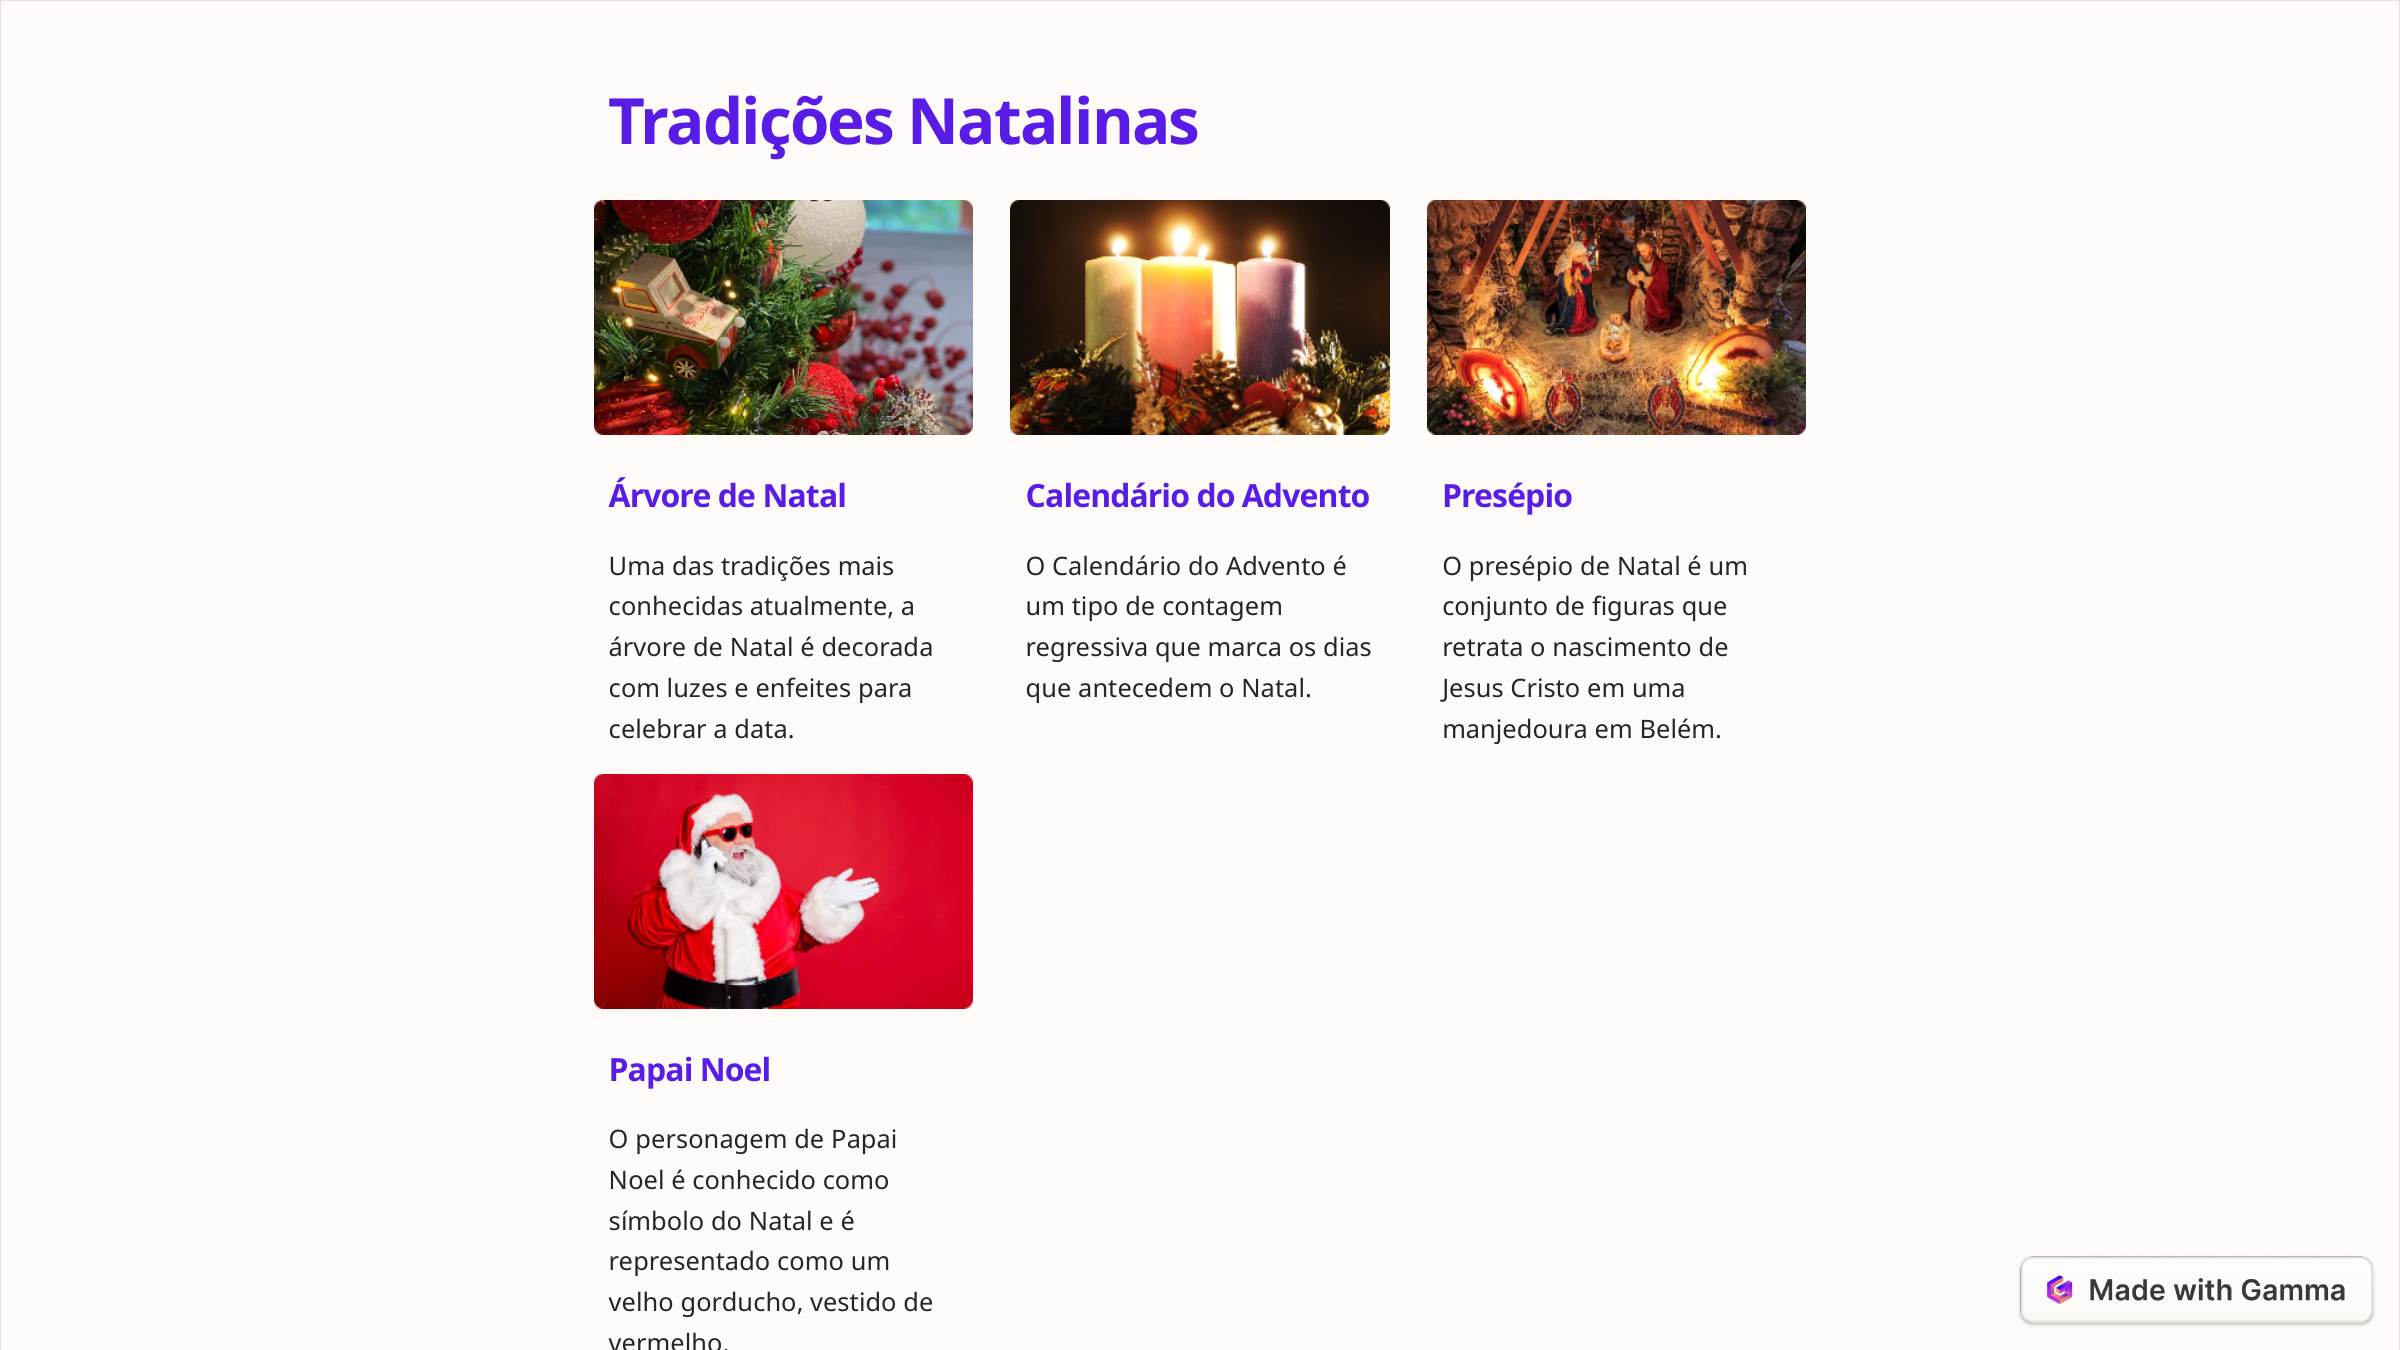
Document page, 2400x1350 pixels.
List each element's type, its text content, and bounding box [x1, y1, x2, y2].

text_box O presépio de Natal é um conjunto de figuras que retrata o nascimento de Jesus Cristo em uma manjedoura em Belém. [1427, 531, 1806, 736]
text_box O personagem de Papai Noel é conhecido como símbolo do Natal e é representado como um velho gorducho, vestido de vermelho. [594, 1105, 973, 1310]
text_box Uma das tradições mais conhecidas atualmente, a árvore de Natal é decorada com luzes e enfeites para celebrar a data. [594, 531, 973, 736]
text_box Calendário do Advento [1010, 466, 1347, 507]
text_box O Calendário do Advento é um tipo de contagem regressiva que marca os dias que antecedem o Natal. [1010, 531, 1390, 696]
text_box Presépio [1427, 466, 1683, 507]
picture [2008, 1244, 2385, 1335]
picture [1427, 200, 1806, 435]
text_box Papai Noel [593, 1040, 850, 1080]
picture [594, 200, 973, 435]
picture [1010, 200, 1390, 435]
text_box Tradições Natalinas [594, 70, 1167, 150]
text_box Árvore de Natal [593, 466, 850, 507]
picture [594, 774, 973, 1009]
text_box [0, 0, 2400, 1350]
